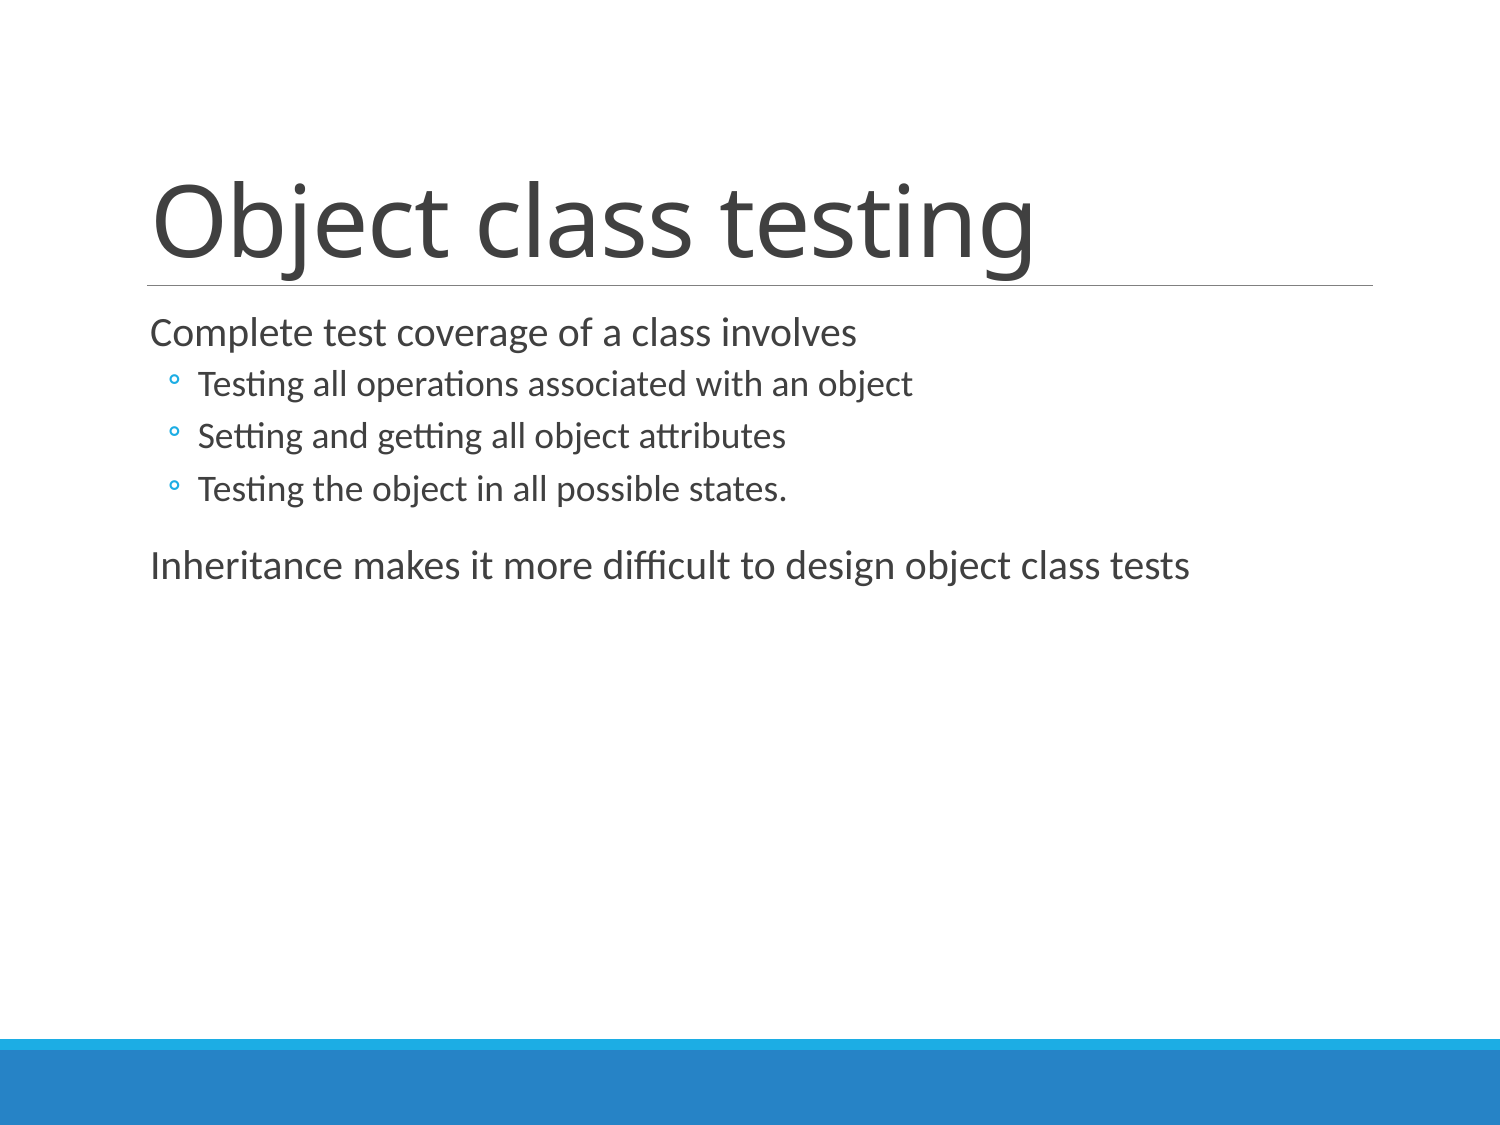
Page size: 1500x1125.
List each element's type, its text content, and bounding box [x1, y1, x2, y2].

title Object class testing [135, 47, 1373, 285]
list Complete test coverage of a class involves Testing all operations associated with an object Setting and getting all object attributes Testing the object in all possible states. Inheritance makes it more difficult to design object class tests [135, 302, 1373, 963]
